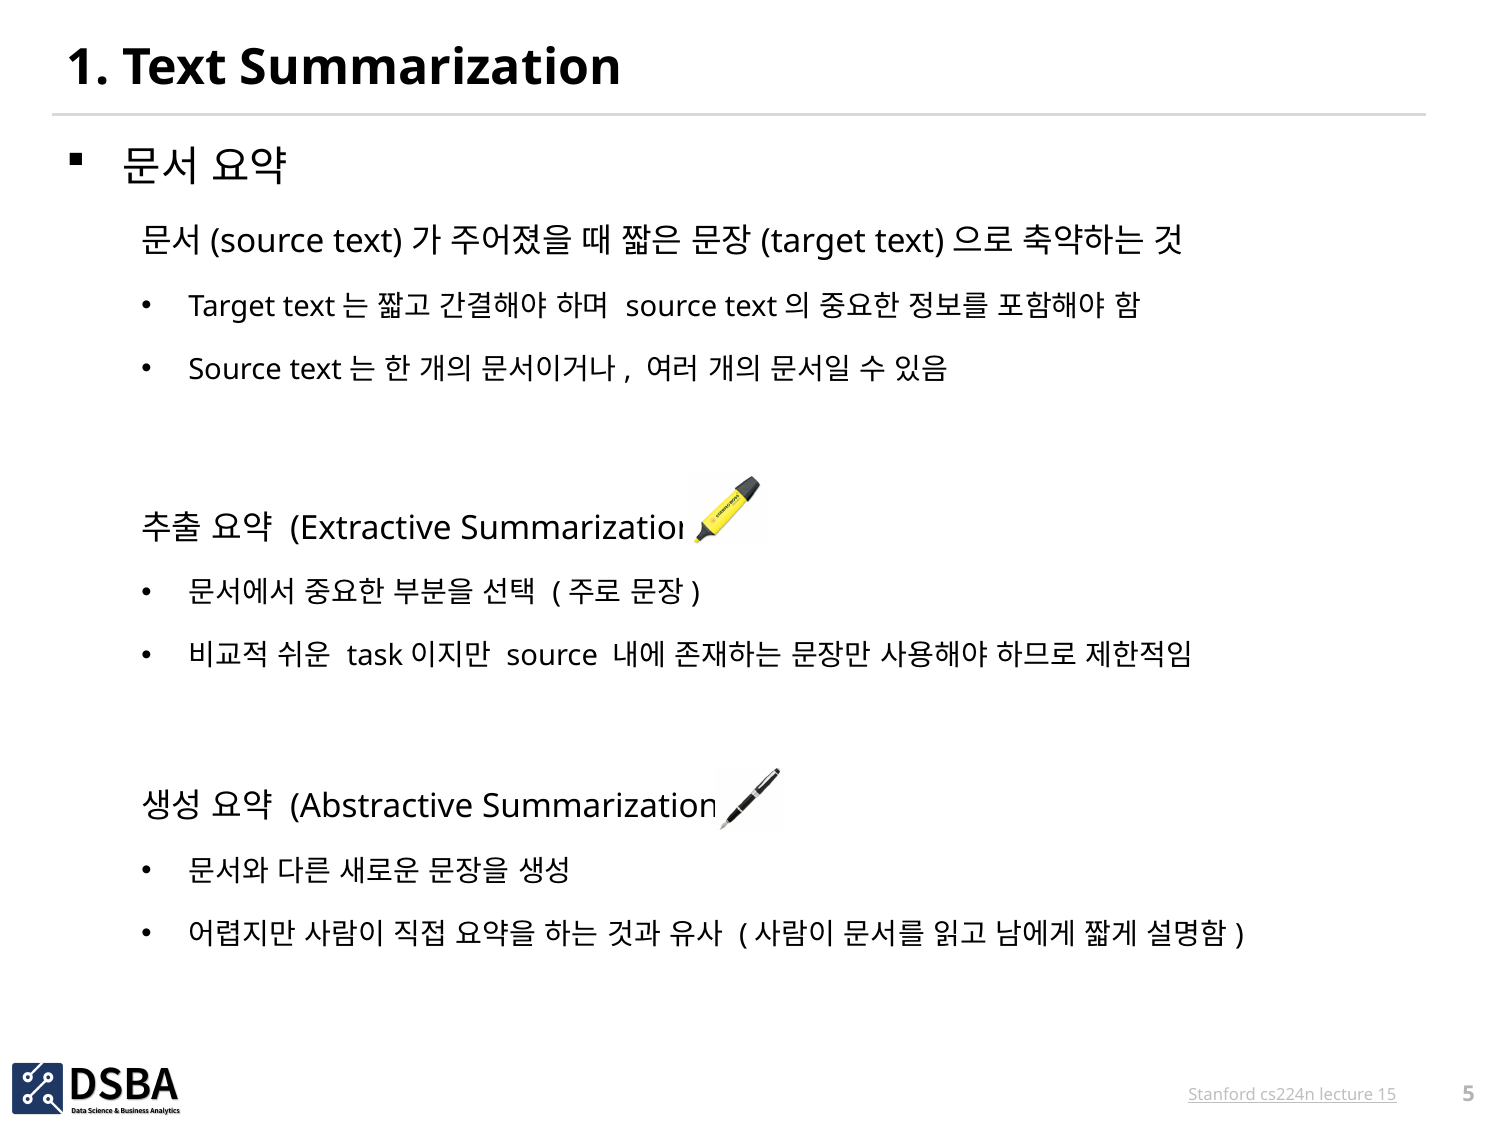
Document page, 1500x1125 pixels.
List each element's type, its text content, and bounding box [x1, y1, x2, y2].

slide_number 5 [1152, 1064, 1490, 1125]
picture [715, 767, 785, 832]
picture [683, 474, 766, 546]
title 1. Text Summarization [51, 4, 1367, 132]
text_box Stanford cs224n lecture 15 [1173, 1076, 1500, 1115]
picture [12, 1059, 208, 1121]
text_box 문서 요약 문서(source text)가 주어졌을 때 짧은 문장(target text)으로 축약하는 것 Target text는 짧고 간결해야 하며 source text의 중요한 정보를 포함해야 함 Source text는 한 개의 문서이거나, 여러 개의 문서일 수 있음 추출 요약 (Extractive Summarization) 문서에서 중요한 부분을 선택 (주로 문장) 비교적 쉬운 task이지만 source 내에 존재하는 문장만 사용해야 하므로 제한적임 생성 요약 (Abstractive Summarization) 문서와 다른 새로운 문장을 생성 어렵지만 사람이 직접 요약을 하는 것과 유사 (사람이 문서를 읽고 남에게 짧게 설명함) [51, 131, 1480, 723]
